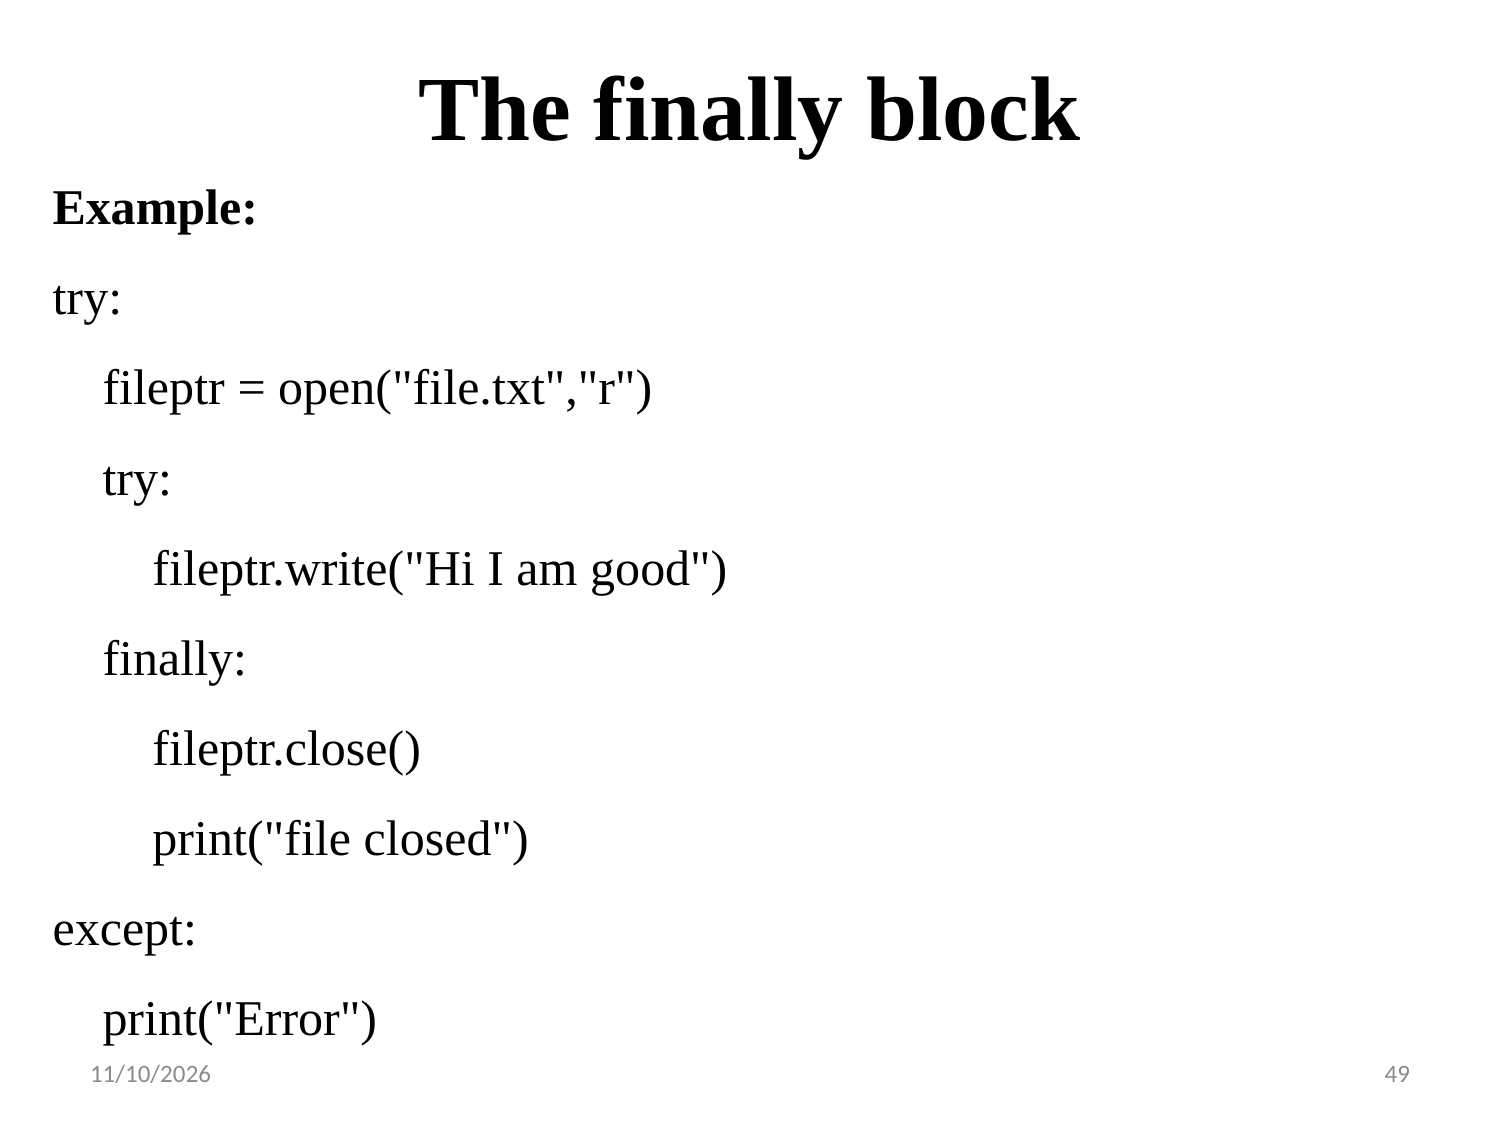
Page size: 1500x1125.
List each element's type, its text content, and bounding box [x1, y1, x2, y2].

text_box Example: try: fileptr = open("file.txt","r") try: fileptr.write("Hi I am good") finally: fileptr.close() print("file closed") except: print("Error") [37, 137, 1463, 1053]
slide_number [75, 1053, 425, 1103]
slide_number 49 [1074, 1053, 1425, 1103]
title The finally block [12, 45, 1488, 163]
